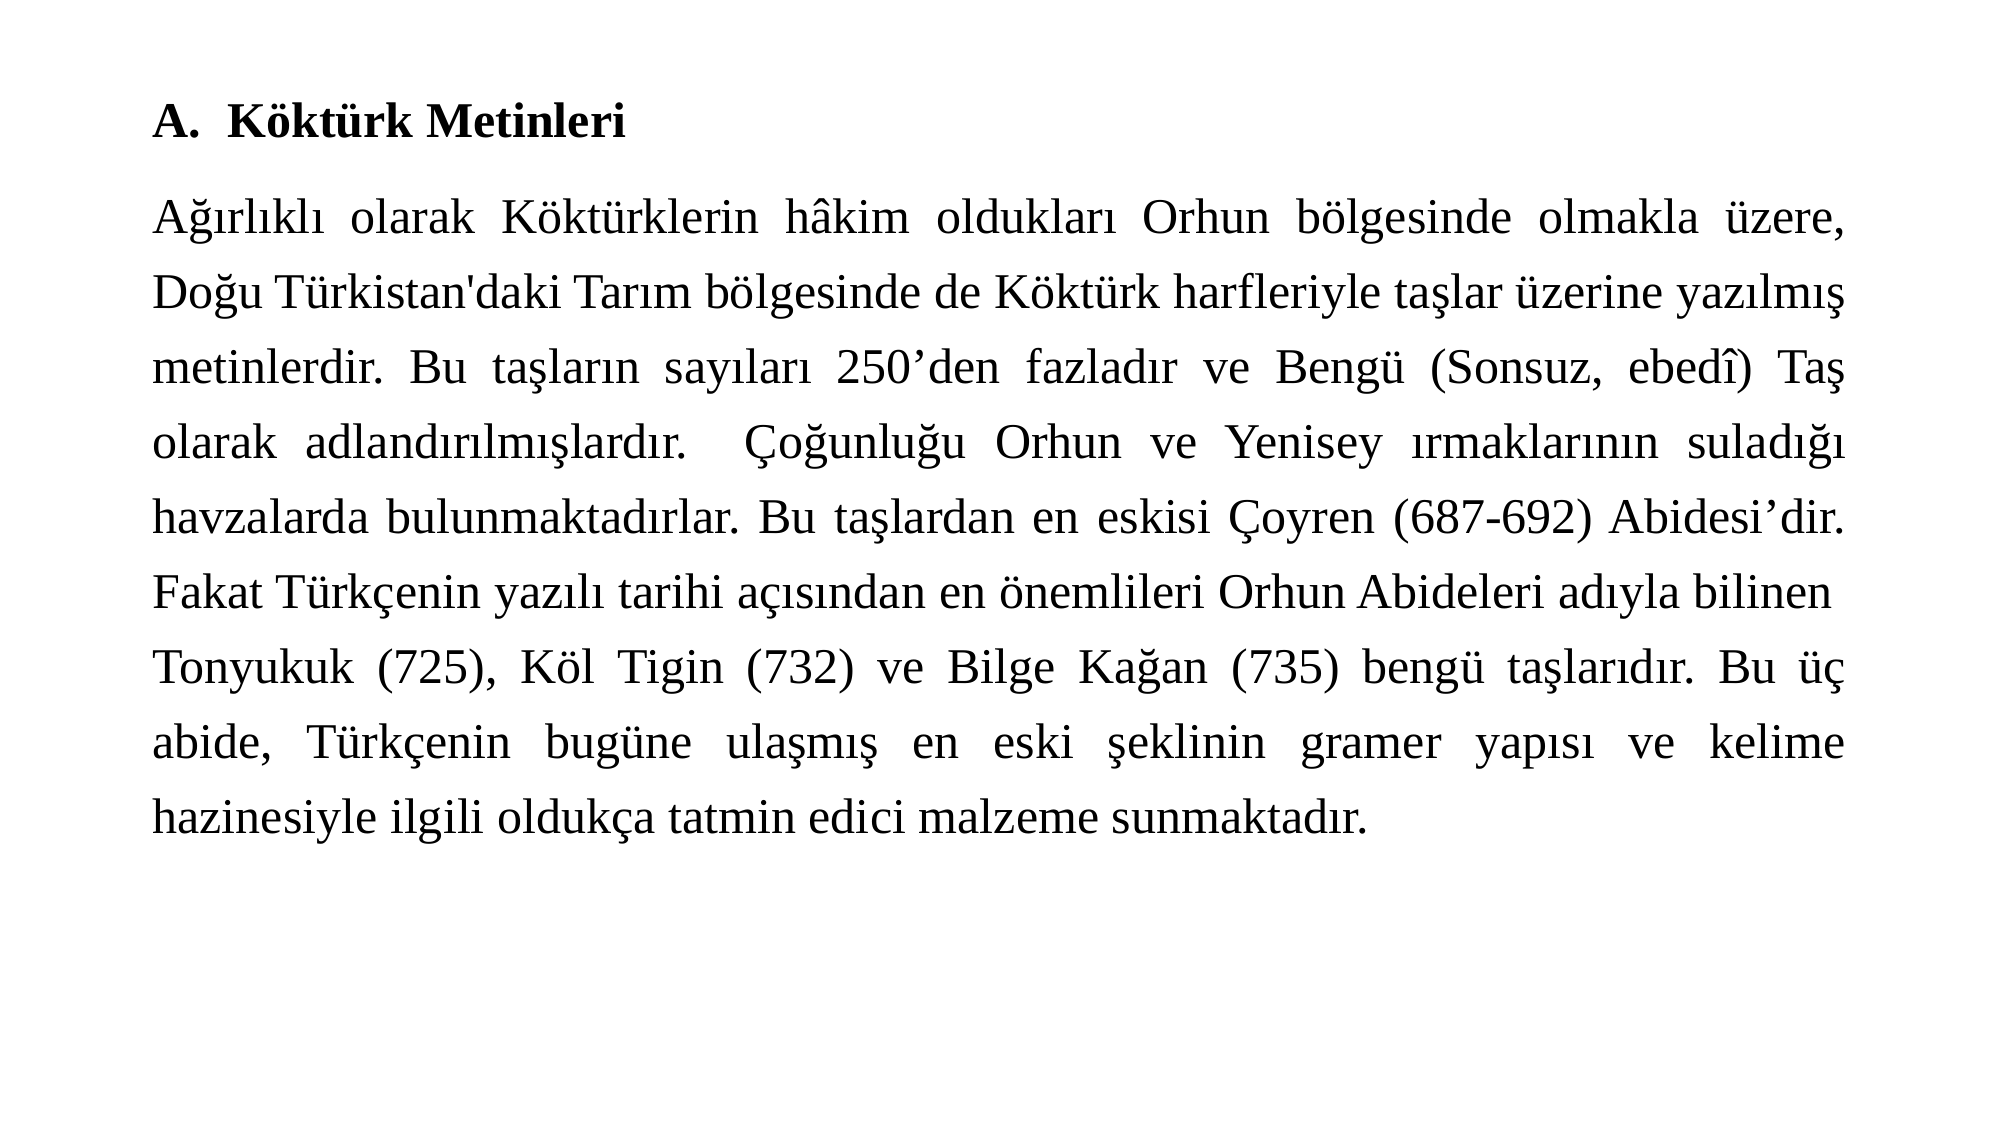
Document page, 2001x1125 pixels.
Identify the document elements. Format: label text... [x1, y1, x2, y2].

list Köktürk Metinleri Ağırlıklı olarak Köktürklerin hâkim oldukları Orhun bölgesinde olmakla üzere, Doğu Türkistan'daki Tarım bölgesinde de Köktürk harfleriyle taşlar üzerine yazılmış metinlerdir. Bu taşların sayıları 250’den fazladır ve Bengü (Sonsuz, ebedî) Taş olarak adlandırılmışlardır. Çoğunluğu Orhun ve Yenisey ırmaklarının suladığı havzalarda bulunmaktadırlar. Bu taşlardan en eskisi Çoyren (687-692) Abidesi’dir. Fakat Türkçenin yazılı tarihi açısından en önemlileri Orhun Abideleri adıyla bilinen Tonyukuk (725), Köl Tigin (732) ve Bilge Kağan (735) bengü taşlarıdır. Bu üç abide, Türkçenin bugüne ulaşmış en eski şeklinin gramer yapısı ve kelime hazinesiyle ilgili oldukça tatmin edici malzeme sunmaktadır. [137, 64, 1863, 1014]
